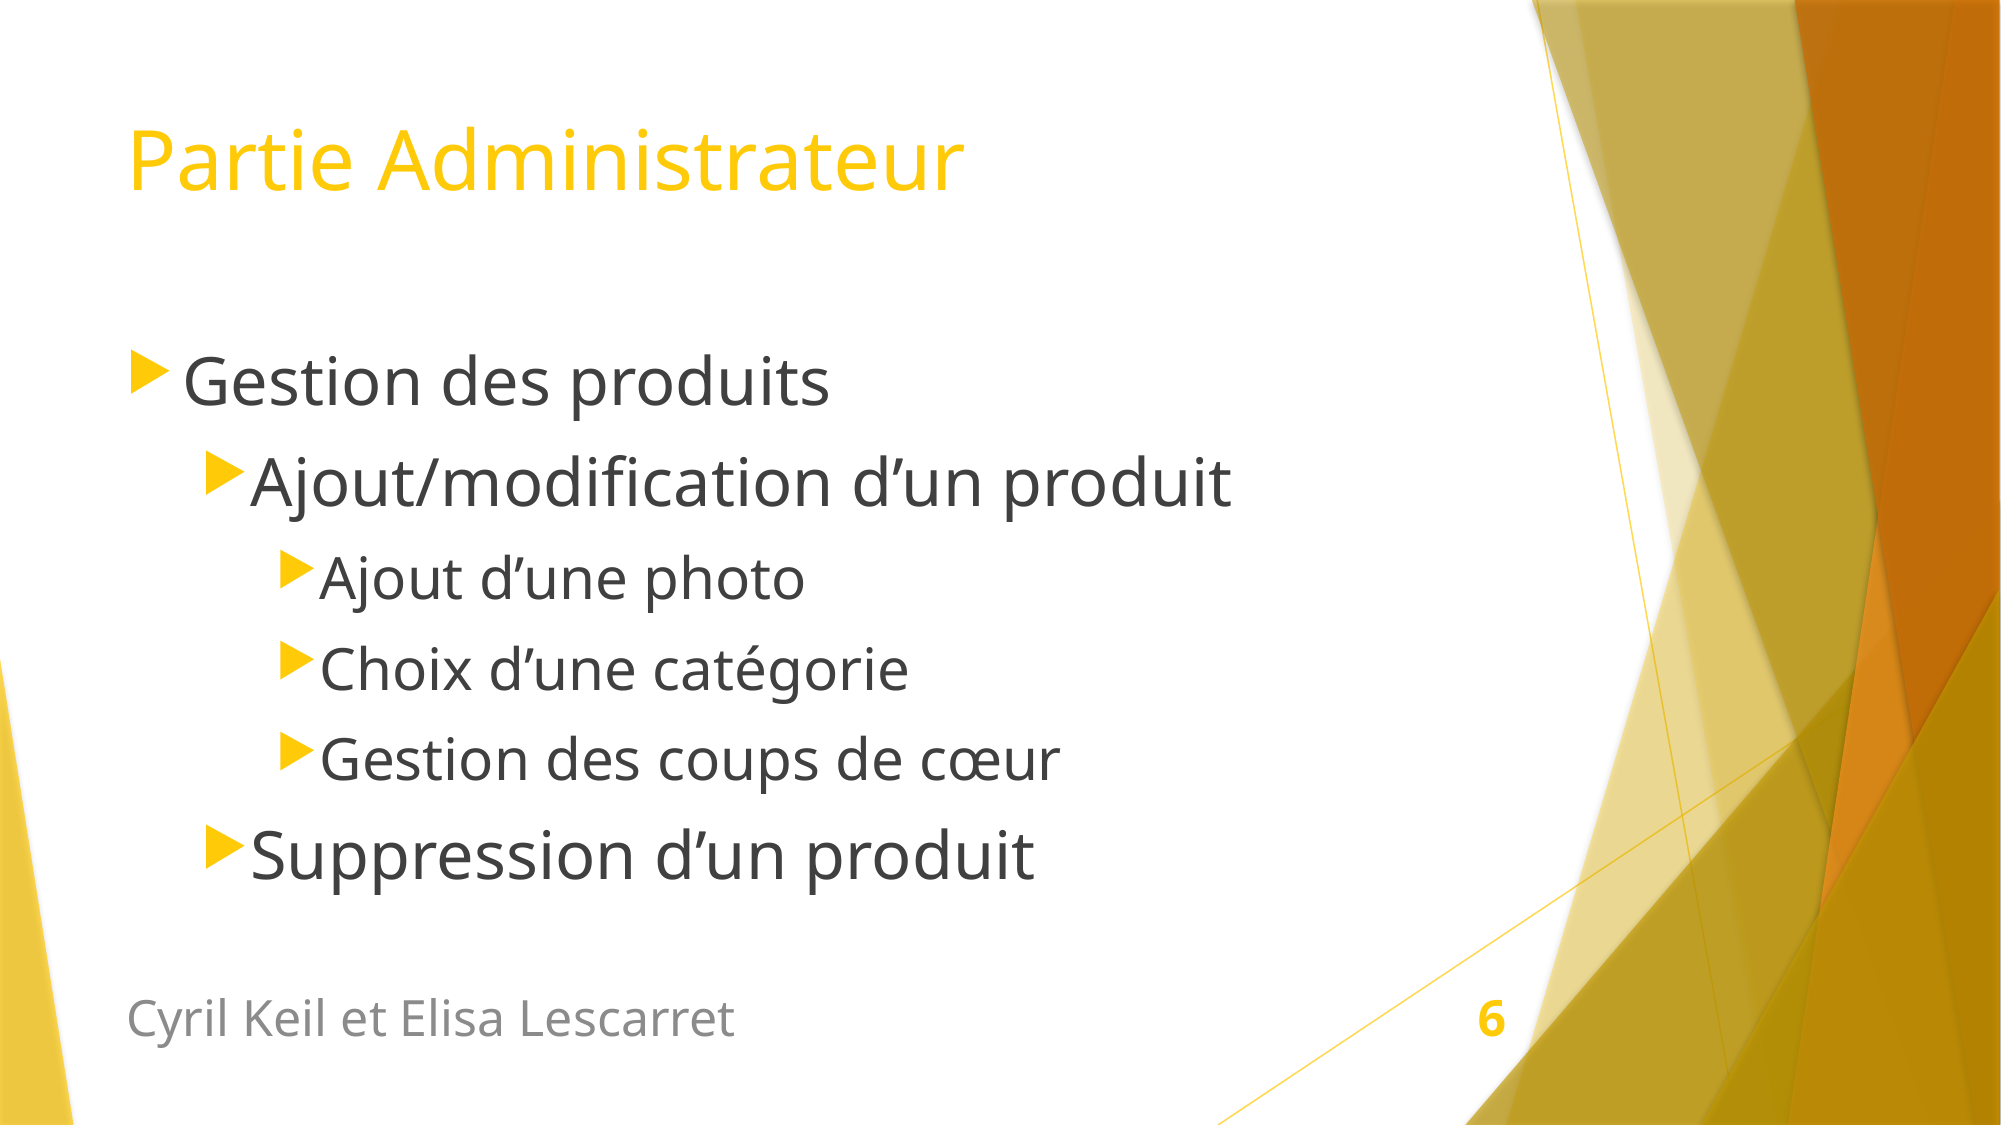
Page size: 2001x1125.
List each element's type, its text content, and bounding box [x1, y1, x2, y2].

title Partie Administrateur [111, 99, 1522, 331]
list Gestion des produits Ajout/modification d’un produit Ajout d’une photo Choix d’une catégorie Gestion des coups de cœur Suppression d’un produit [111, 331, 1522, 992]
footer Cyril Keil et Elisa Lescarret [111, 991, 1145, 1051]
slide_number 6 [1391, 991, 1522, 1051]
